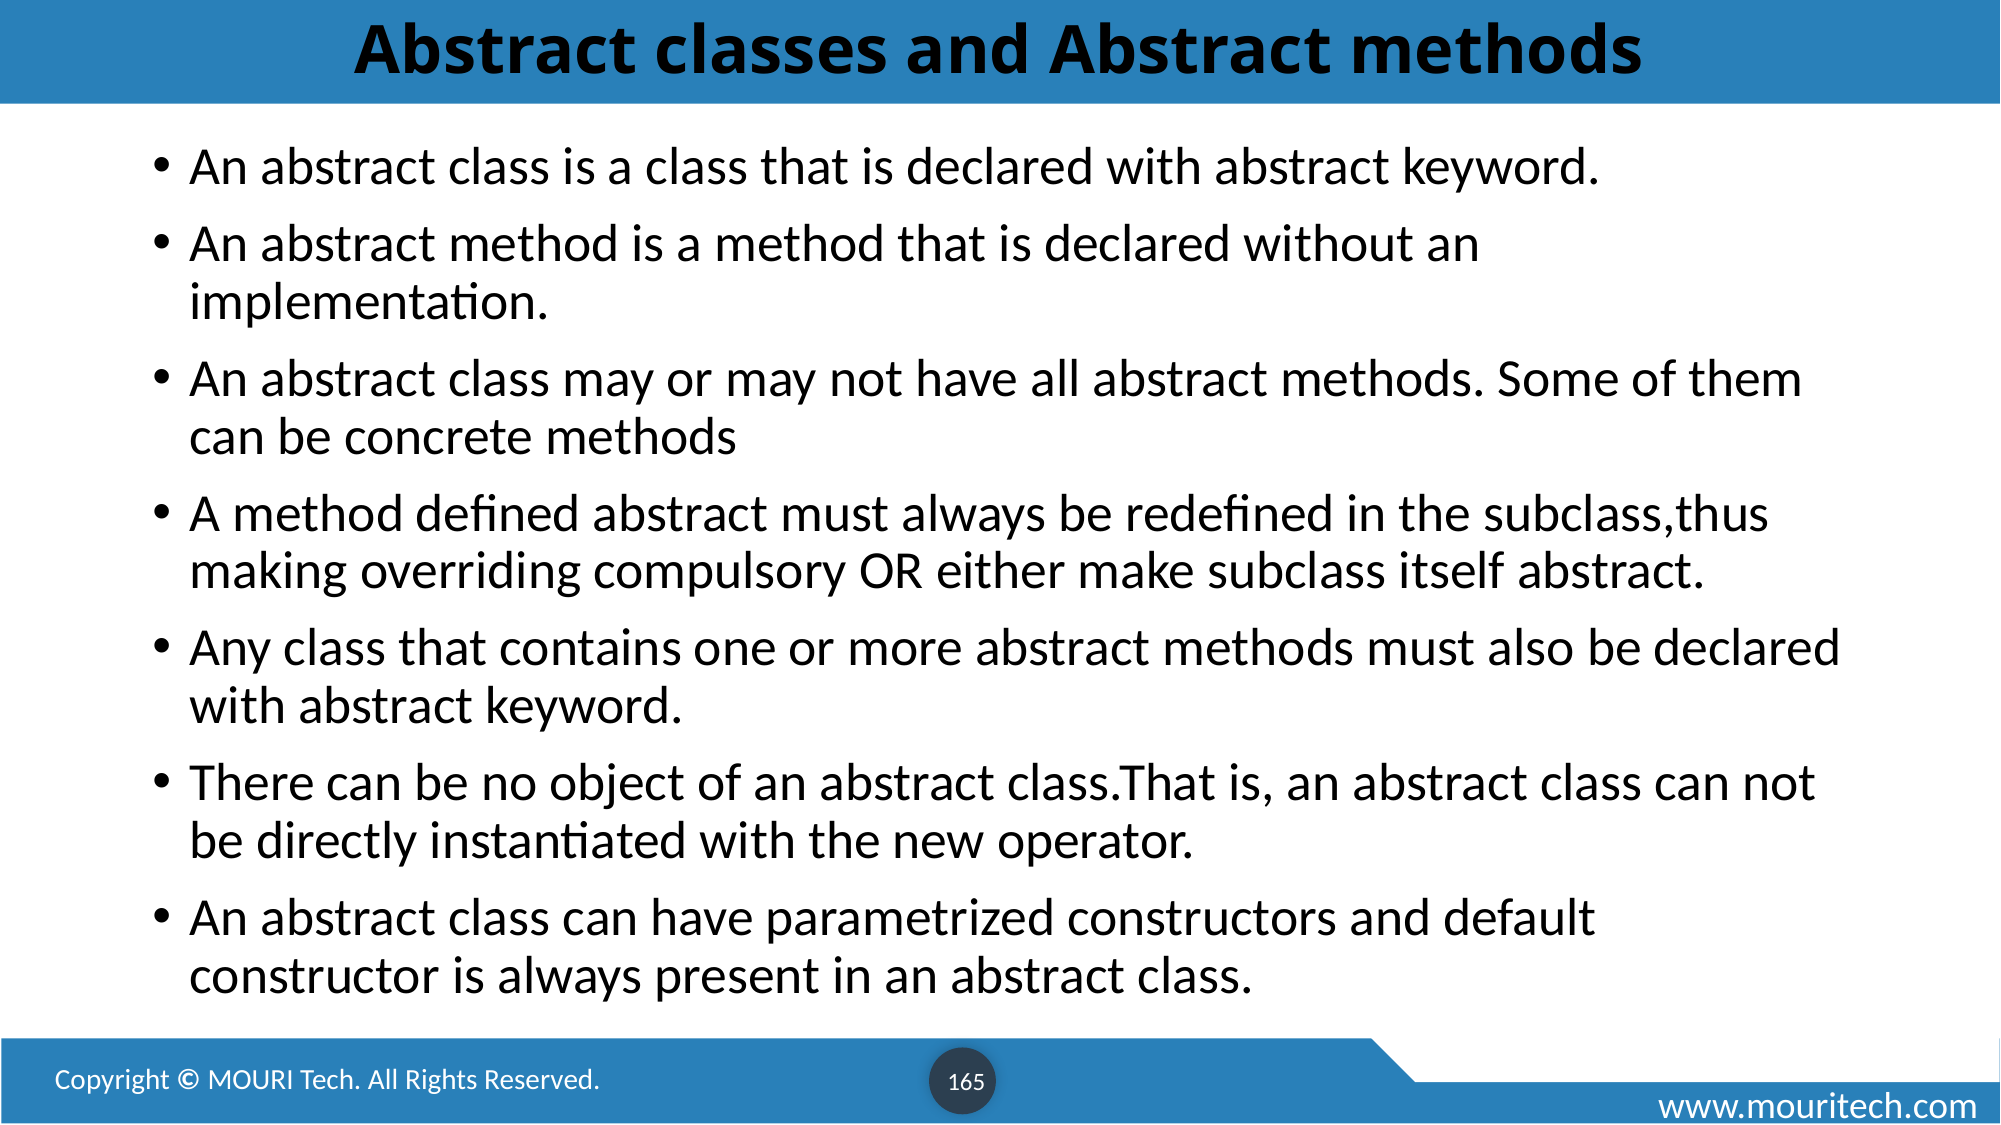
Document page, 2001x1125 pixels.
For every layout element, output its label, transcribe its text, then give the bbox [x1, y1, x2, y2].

slide_number 165 [931, 1051, 1002, 1111]
title Abstract classes and Abstract methods [0, 0, 2000, 104]
list An abstract class is a class that is declared with abstract keyword. An abstract method is a method that is declared without an implementation. An abstract class may or may not have all abstract methods. Some of them can be concrete methods A method defined abstract must always be redefined in the subclass,thus making overriding compulsory OR either make subclass itself abstract. Any class that contains one or more abstract methods must also be declared with abstract keyword. There can be no object of an abstract class.That is, an abstract class can not be directly instantiated with the new operator. An abstract class can have parametrized constructors and default constructor is always present in an abstract class. [137, 130, 1863, 1014]
